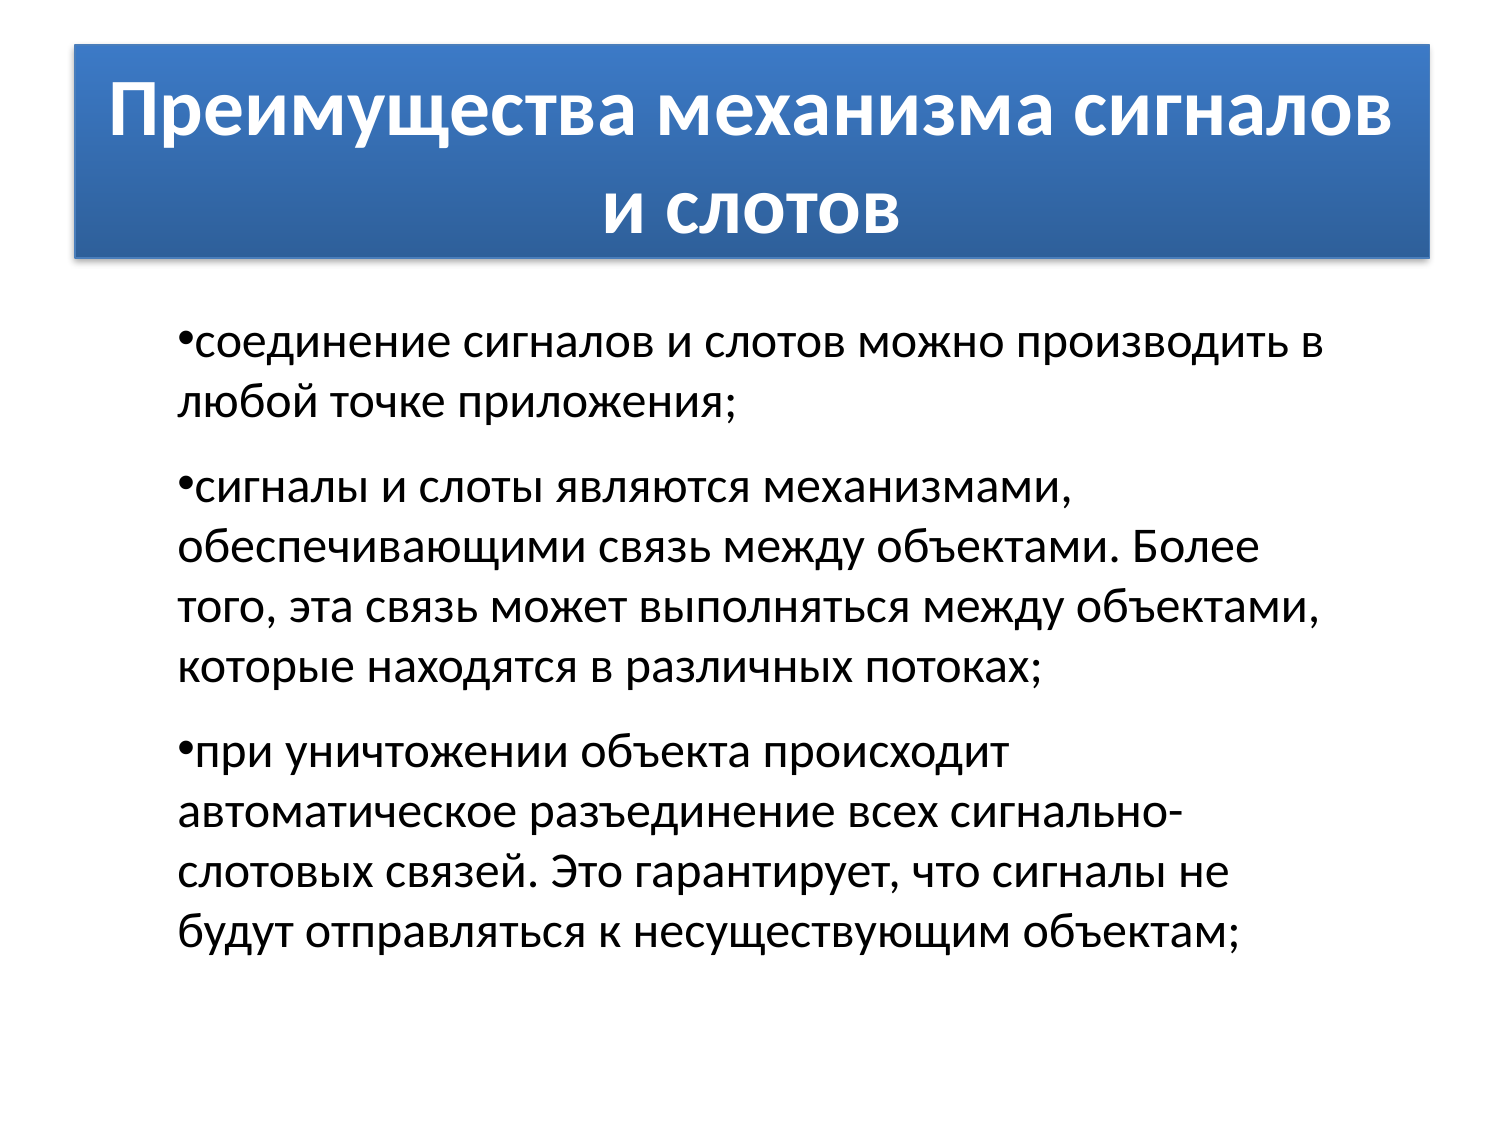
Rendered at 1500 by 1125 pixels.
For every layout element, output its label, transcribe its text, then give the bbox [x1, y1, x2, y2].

title Преимущества механизма сигналов и слотов [74, 44, 1430, 259]
text_box соединение сигналов и слотов можно производить в любой точке приложения; сигналы и слоты являются механизмами, обеспечивающими связь между объектами. Более того, эта связь может выполняться между объектами, которые находятся в различных потоках; при уничтожении объекта происходит автоматическое разъединение всех сигнально-слотовых связей. Это гарантирует, что сигналы не будут отправляться к несуществующим объектам; [162, 299, 1350, 965]
